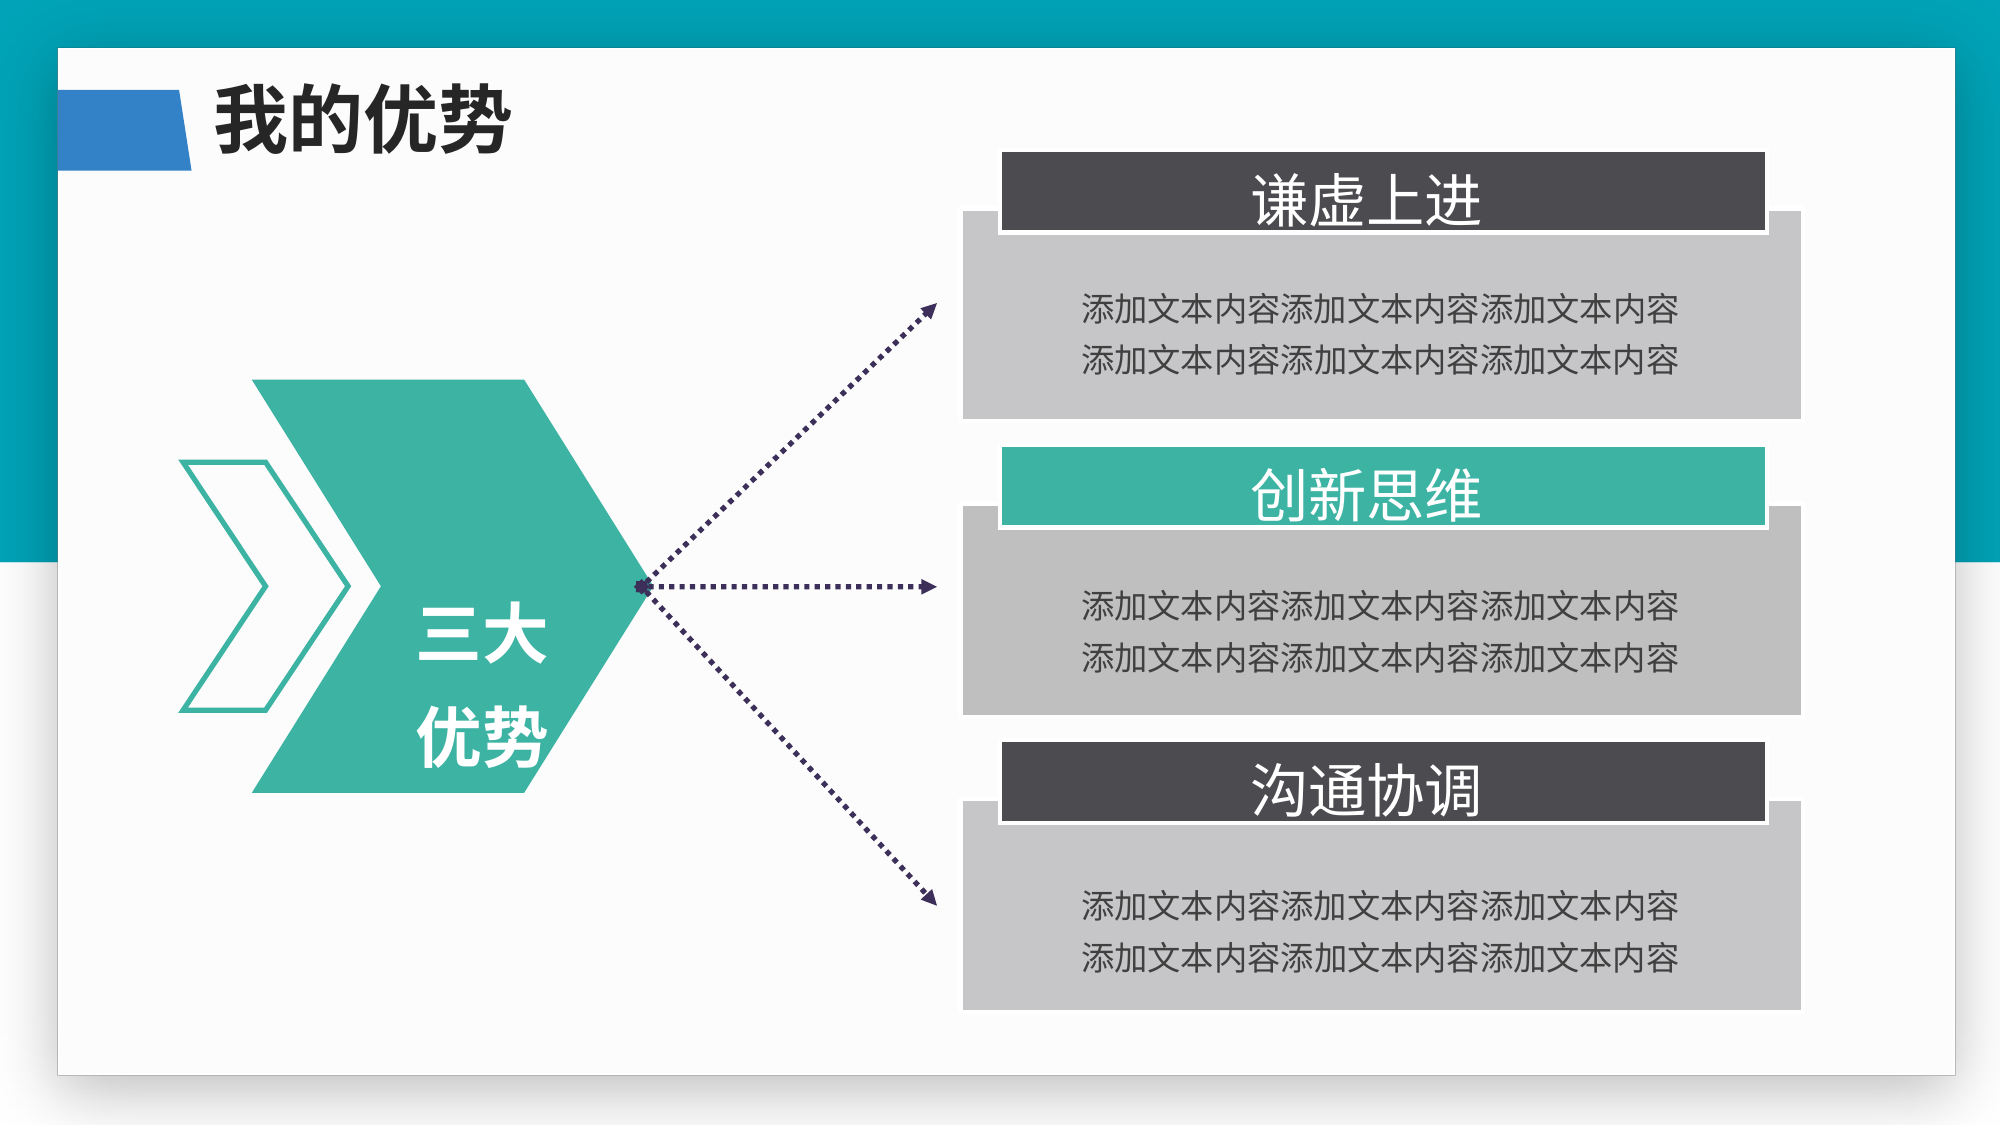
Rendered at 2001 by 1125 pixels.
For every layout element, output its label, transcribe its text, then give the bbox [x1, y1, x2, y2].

text_box [1590, 740, 1768, 823]
text_box 谦虚上进 [1235, 135, 1590, 242]
text_box [251, 379, 654, 793]
text_box [1590, 149, 1768, 233]
text_box 添加文本内容添加文本内容添加文本内容 添加文本内容添加文本内容添加文本内容 [1066, 865, 1705, 985]
text_box 添加文本内容添加文本内容添加文本内容 添加文本内容添加文本内容添加文本内容 [1066, 565, 1705, 685]
text_box [960, 208, 1803, 422]
text_box [56, 88, 193, 172]
text_box [744, 698, 937, 906]
text_box [999, 149, 1235, 233]
text_box [960, 799, 1803, 1012]
text_box 沟通协调 [1235, 725, 1590, 832]
text_box [960, 503, 1803, 717]
text_box 创新思维 [1235, 430, 1590, 537]
text_box 我的优势 [198, 64, 529, 170]
text_box [835, 303, 937, 401]
text_box [923, 580, 937, 593]
text_box [999, 740, 1235, 823]
text_box [1590, 444, 1768, 528]
picture [0, 0, 2001, 1125]
text_box 添加文本内容添加文本内容添加文本内容 添加文本内容添加文本内容添加文本内容 [1066, 268, 1705, 387]
text_box [183, 462, 349, 711]
text_box [635, 580, 649, 593]
text_box [999, 444, 1235, 528]
text_box 三大 优势 [400, 560, 590, 783]
